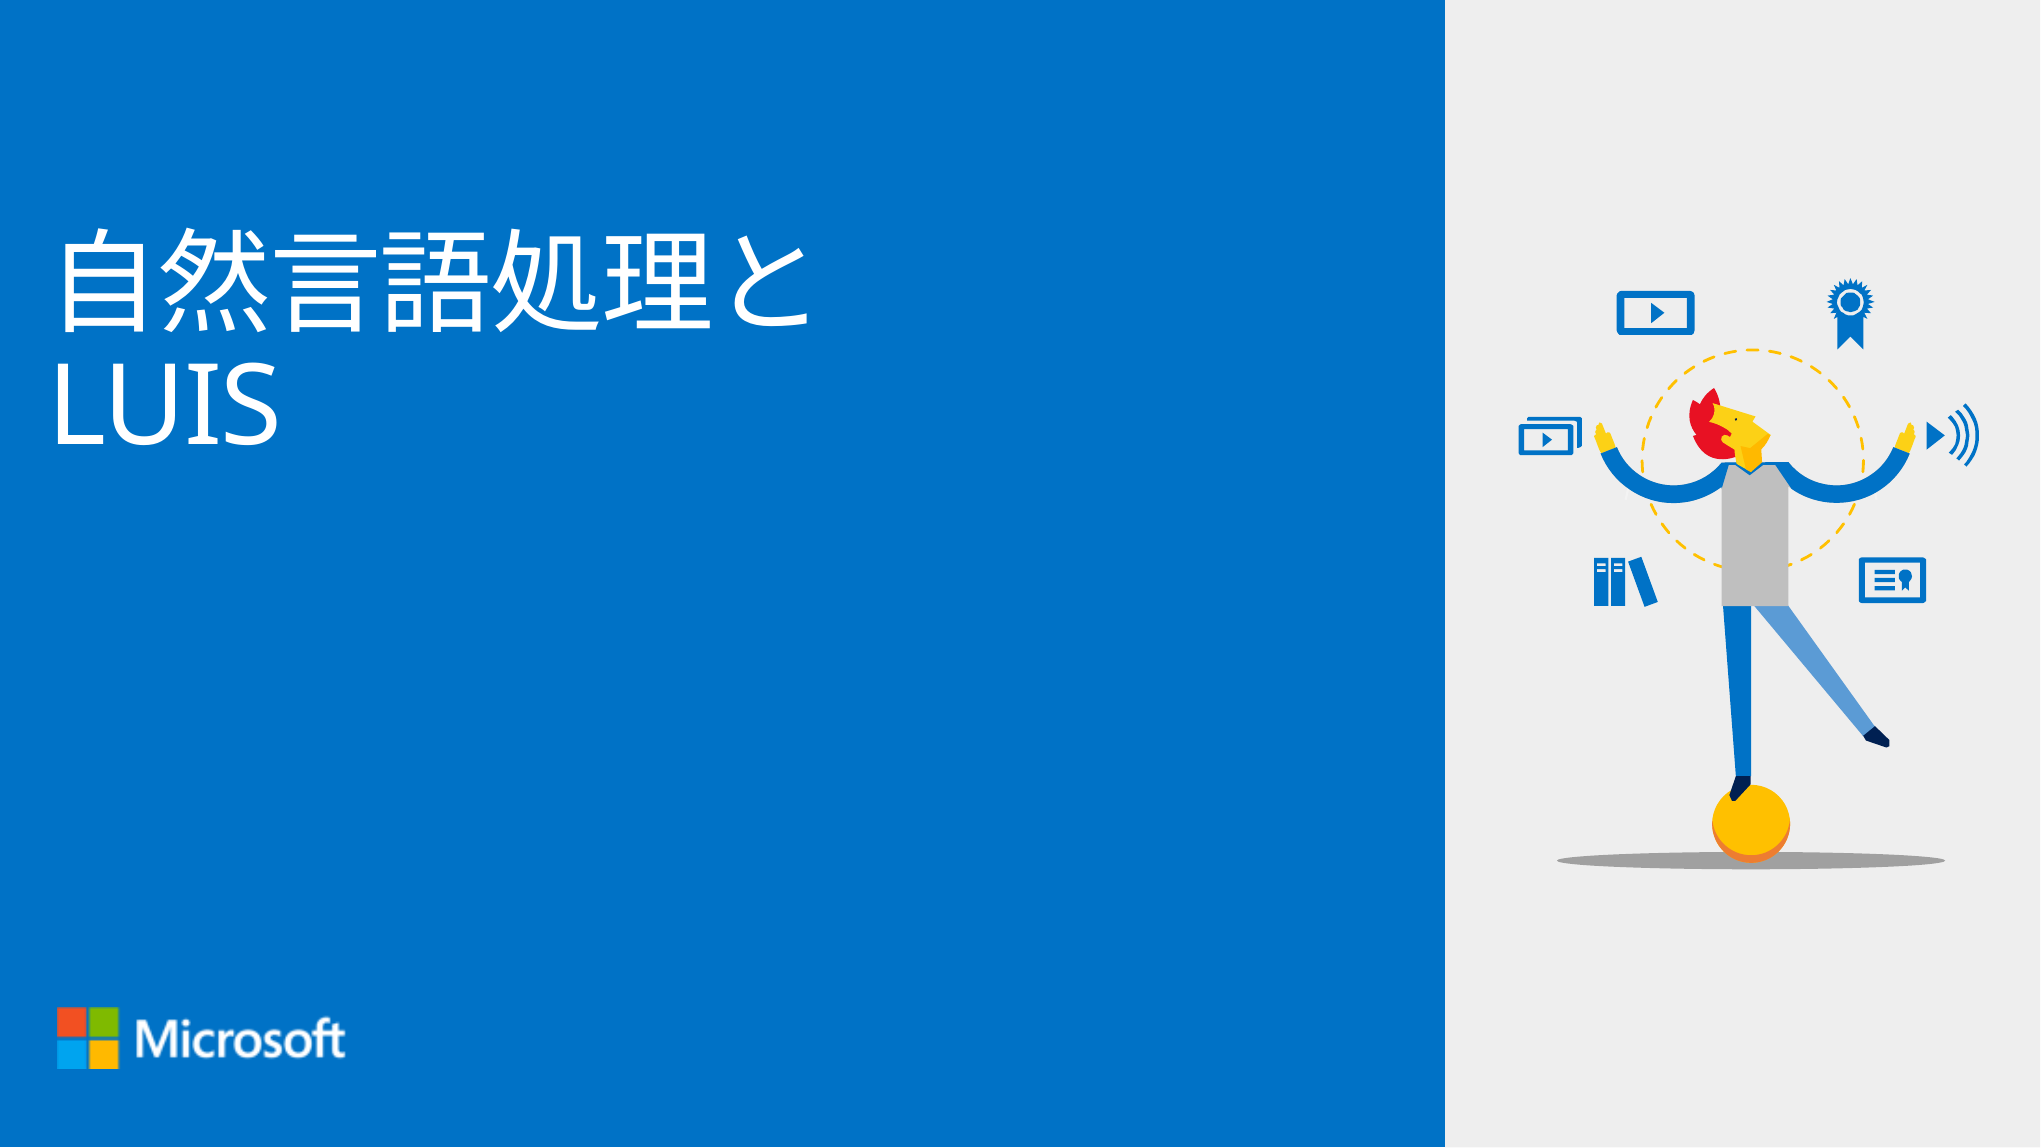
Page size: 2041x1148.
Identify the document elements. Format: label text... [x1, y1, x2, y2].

title 自然言語処理と LUIS [32, 211, 1383, 392]
picture [57, 1007, 433, 1069]
